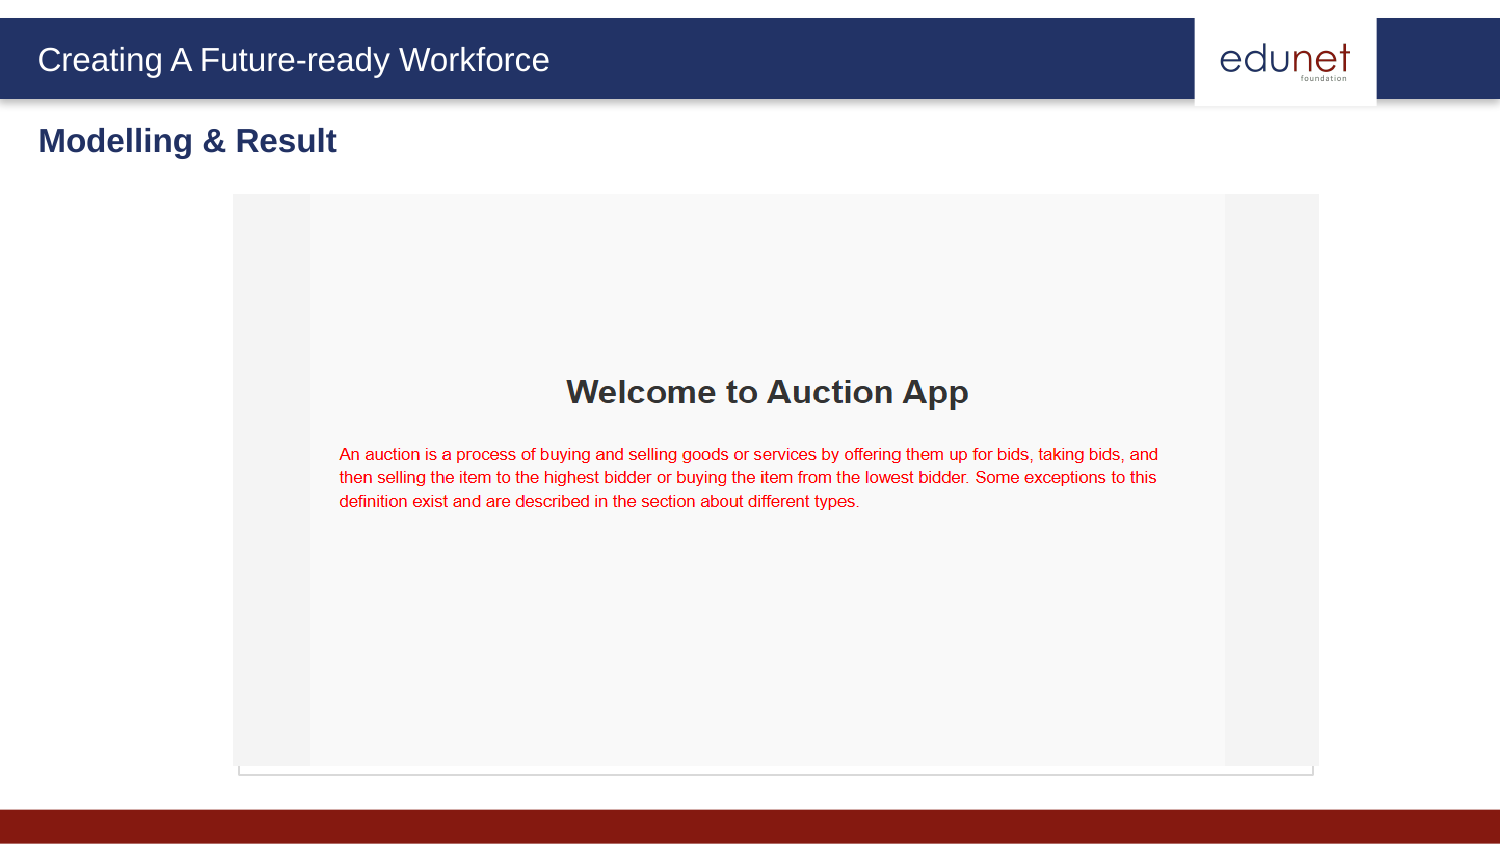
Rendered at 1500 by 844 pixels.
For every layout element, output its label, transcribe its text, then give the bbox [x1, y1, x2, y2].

picture [1215, 38, 1356, 86]
picture [233, 194, 1319, 767]
text_box Modelling & Result [23, 112, 750, 167]
